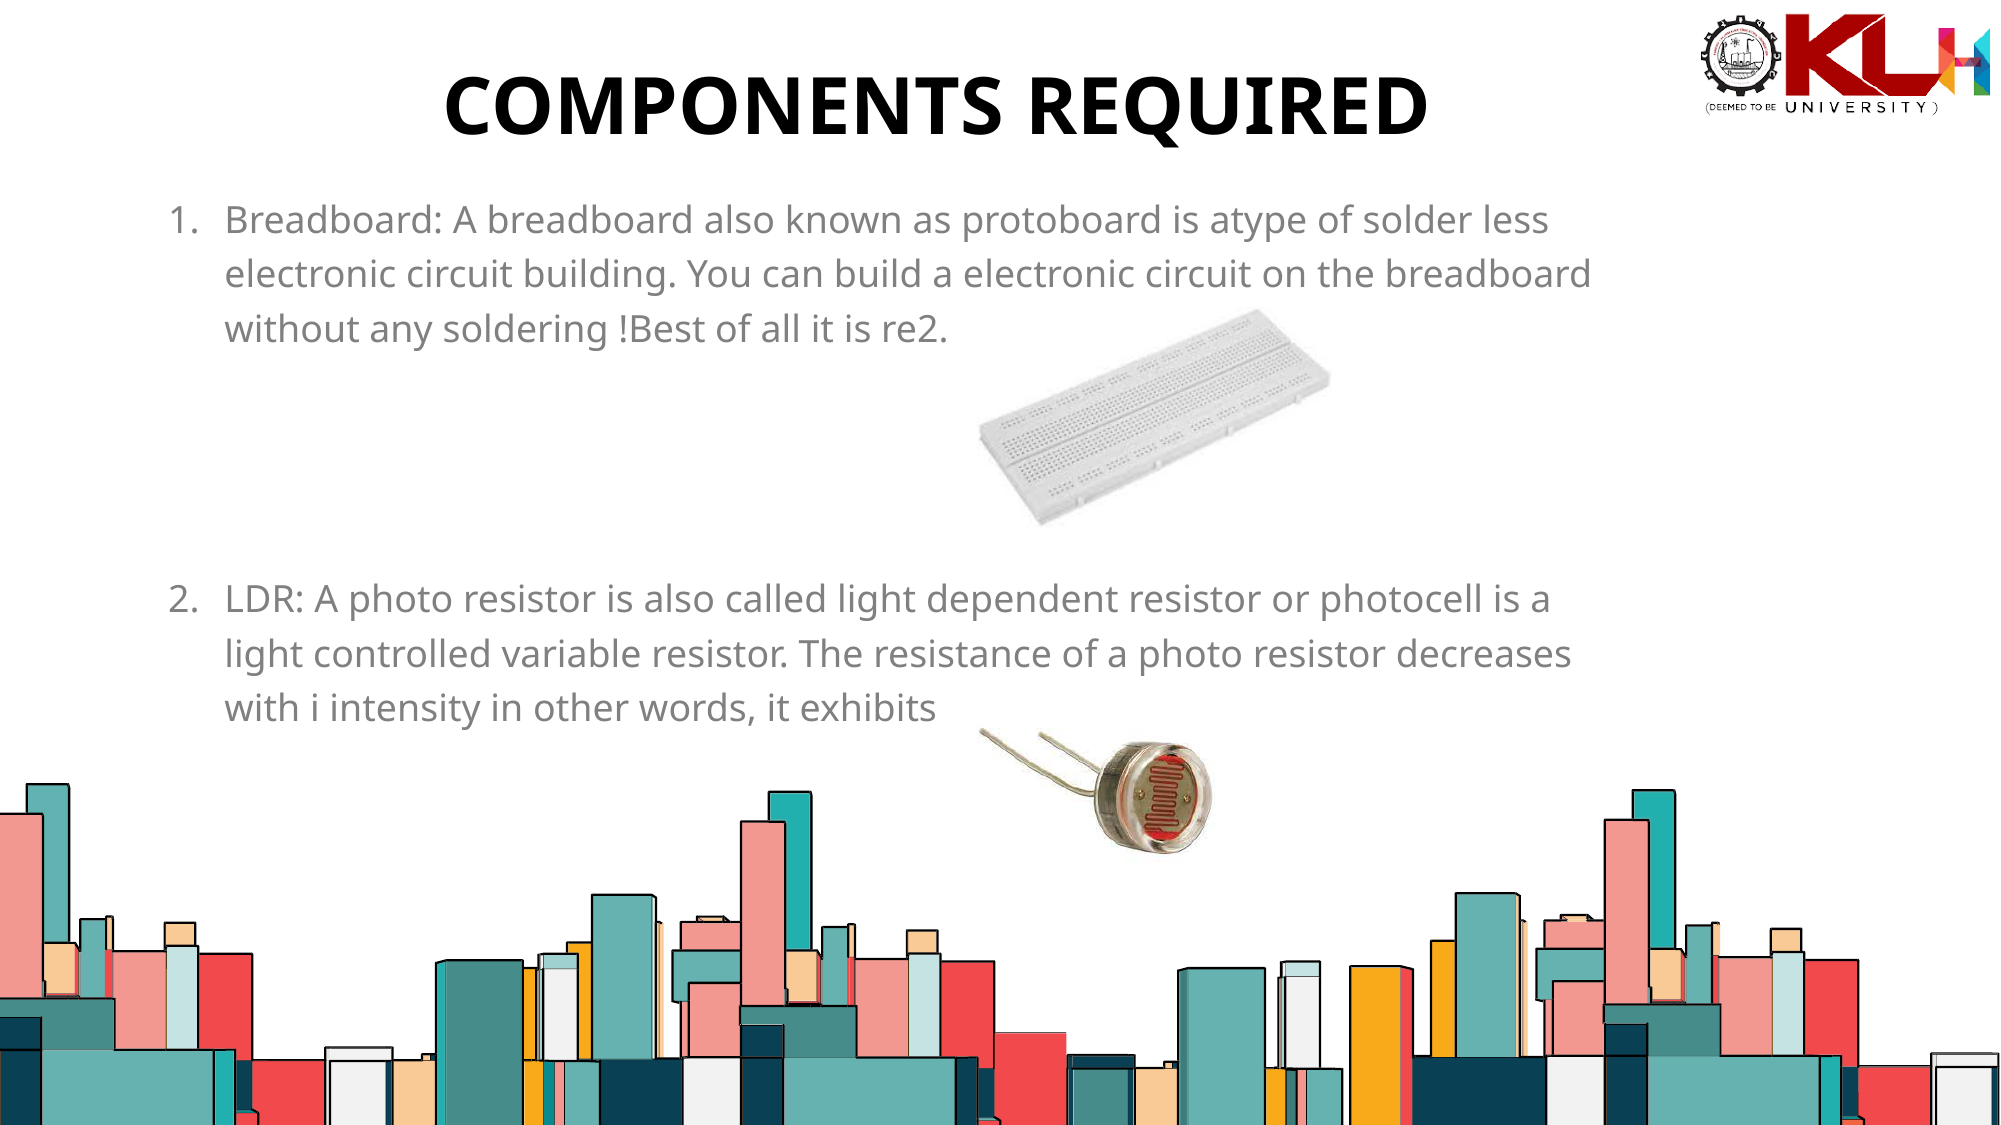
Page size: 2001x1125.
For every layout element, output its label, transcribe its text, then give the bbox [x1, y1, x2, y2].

picture [1694, 0, 2000, 135]
title Components required [90, 0, 1784, 218]
list Breadboard: A breadboard also known as protoboard is atype of solder less electronic circuit building. You can build a electronic circuit on the breadboard without any soldering !Best of all it is re2. LDR: A photo resistor is also called light dependent resistor or photocell is a light controlled variable resistor. The resistance of a photo resistor decreases with i intensity in other words, it exhibits [153, 179, 1611, 878]
picture [977, 307, 1332, 528]
picture [977, 698, 1217, 878]
